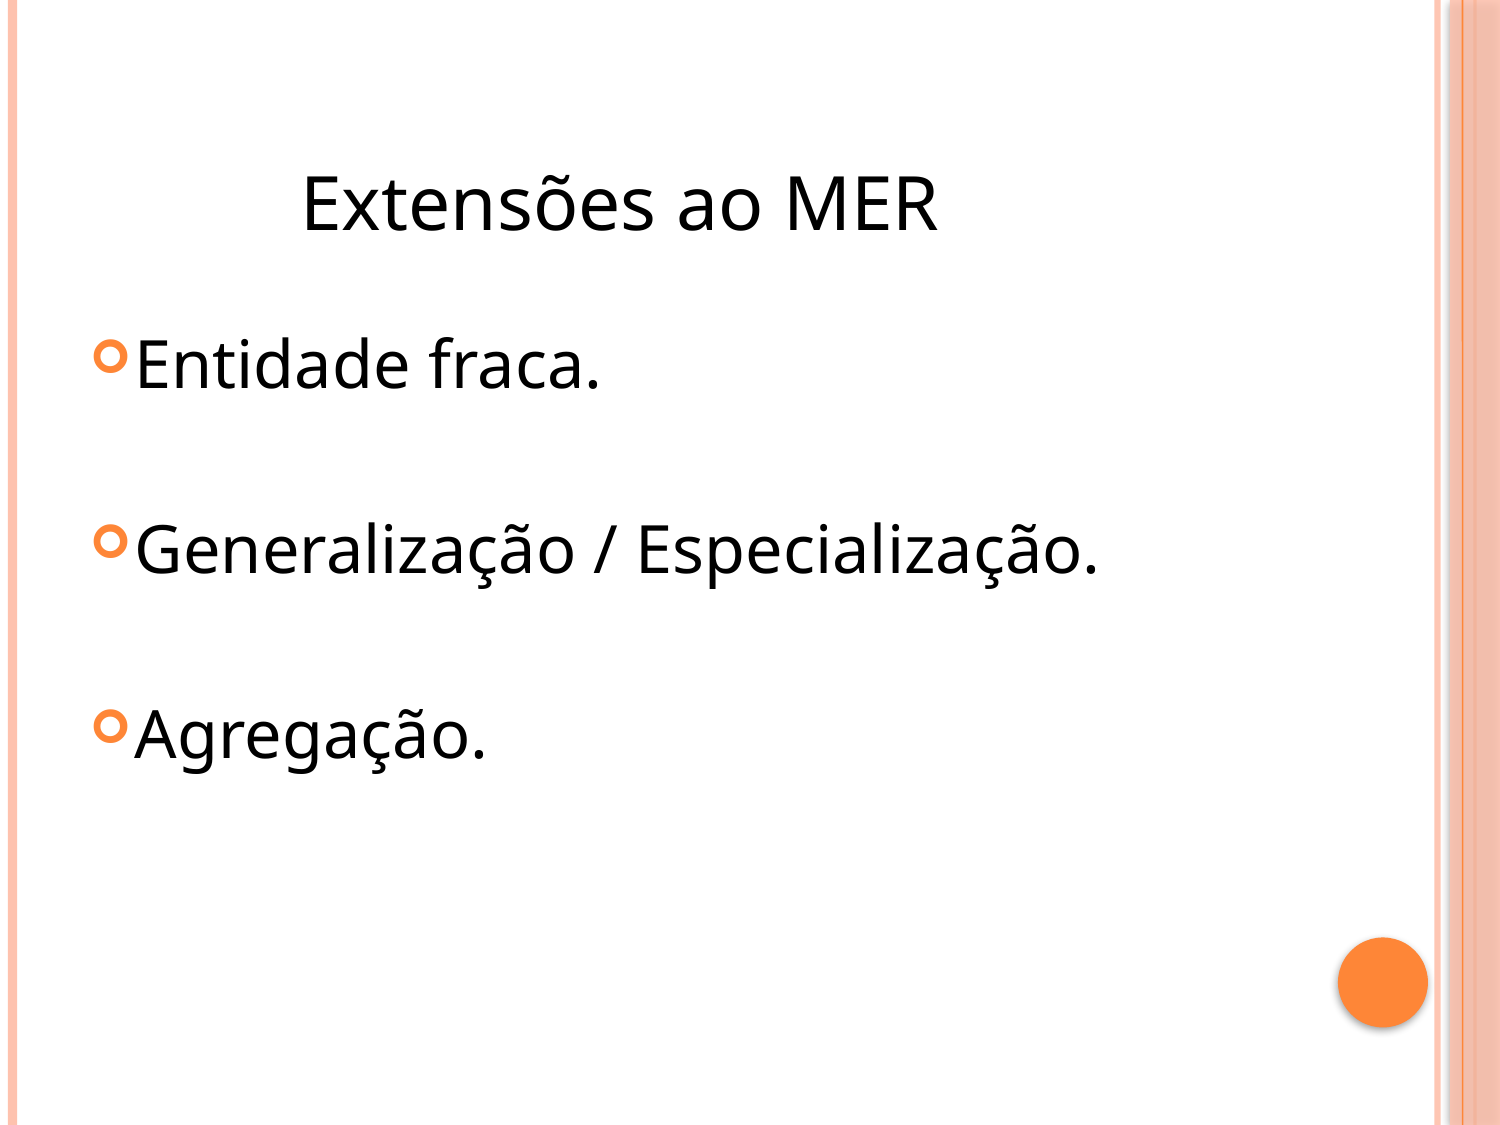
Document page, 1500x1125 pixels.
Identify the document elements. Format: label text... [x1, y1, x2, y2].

list Entidade fraca. Generalização / Especialização. Agregação. [75, 314, 1300, 1027]
text_box Extensões ao MER [285, 148, 955, 253]
